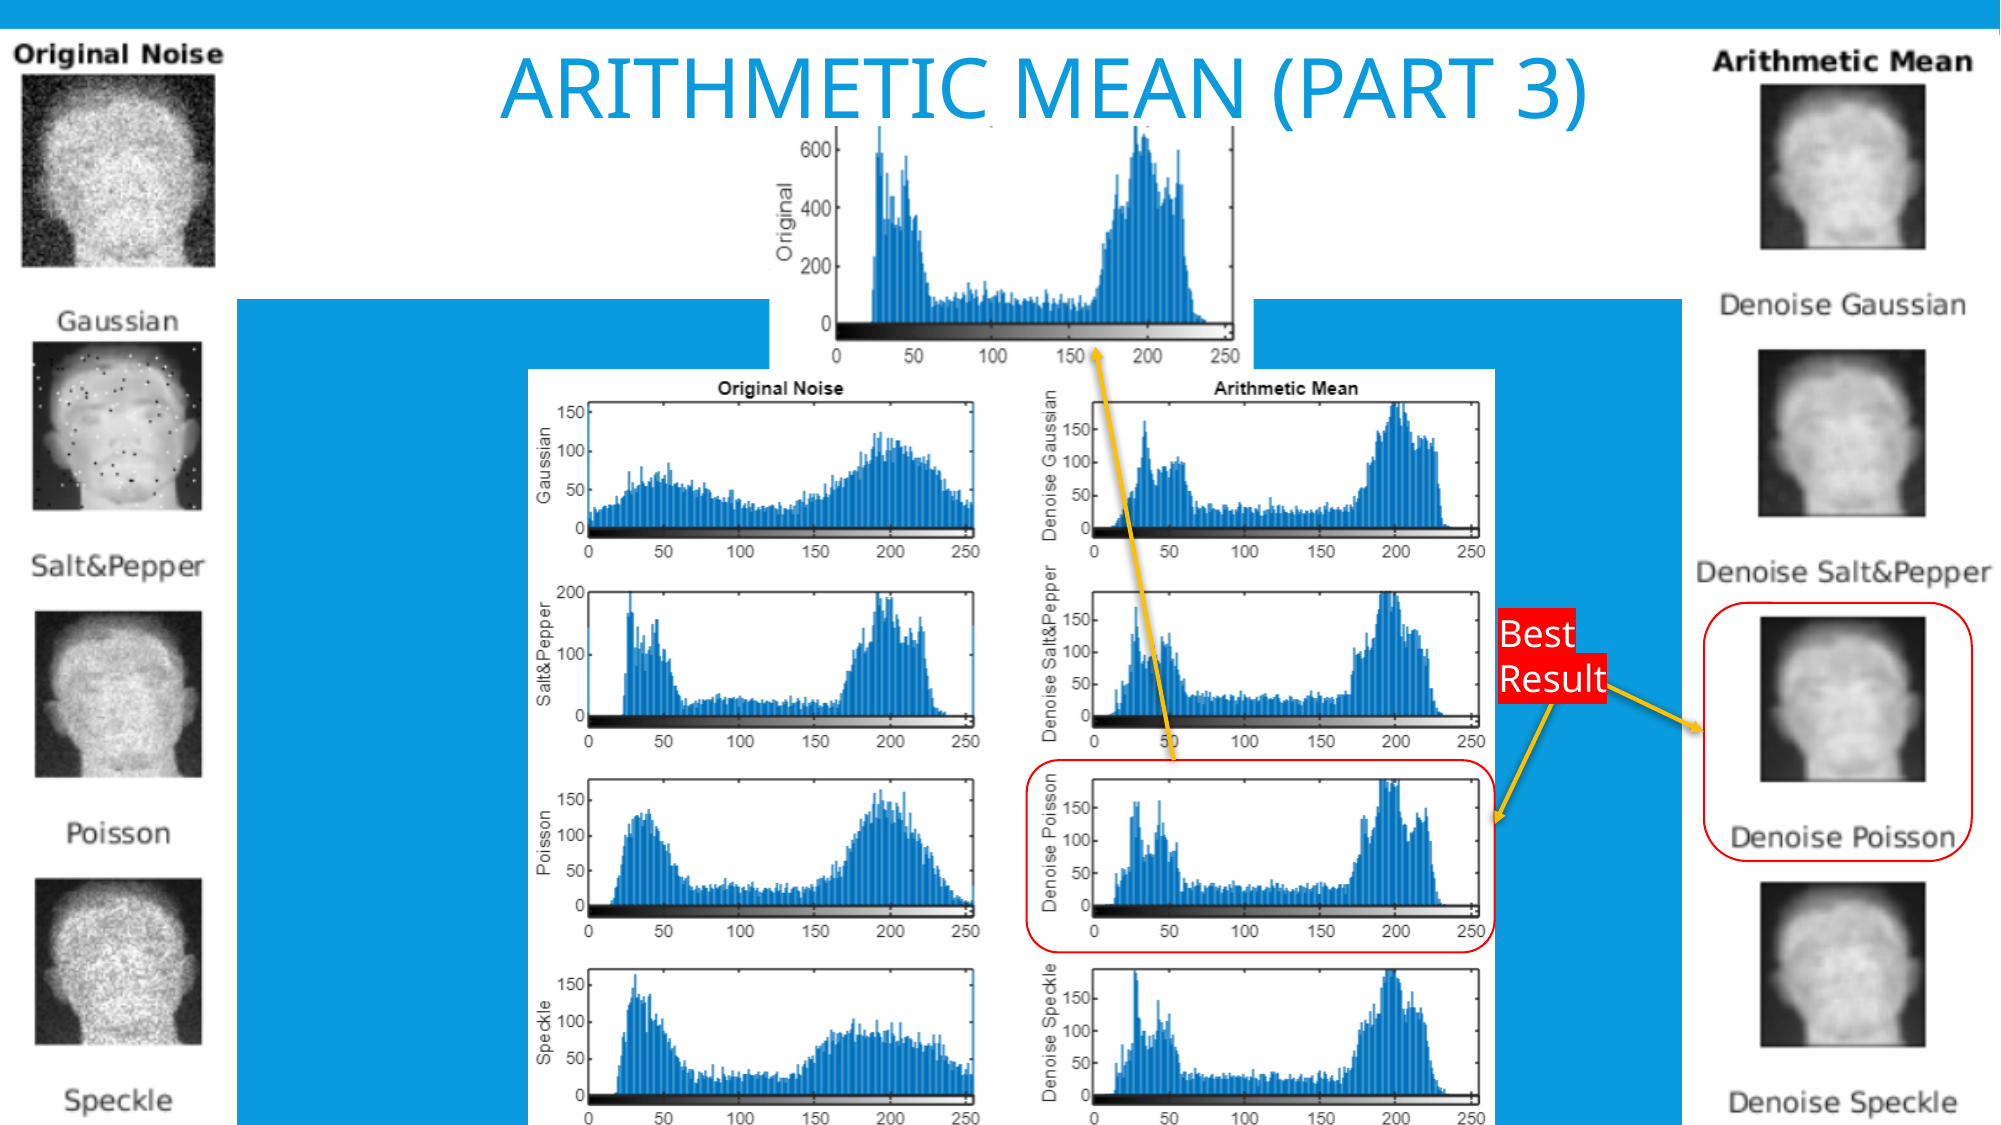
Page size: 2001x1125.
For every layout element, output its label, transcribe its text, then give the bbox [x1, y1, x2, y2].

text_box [1571, 668, 1705, 733]
picture [529, 125, 1495, 1125]
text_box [1494, 668, 1569, 825]
text_box Best Result [1501, 602, 1674, 664]
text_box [1094, 346, 1174, 761]
picture [0, 30, 237, 1125]
title Arithmetic Mean (Part 3) [485, 30, 2000, 155]
picture [1681, 35, 2000, 1125]
